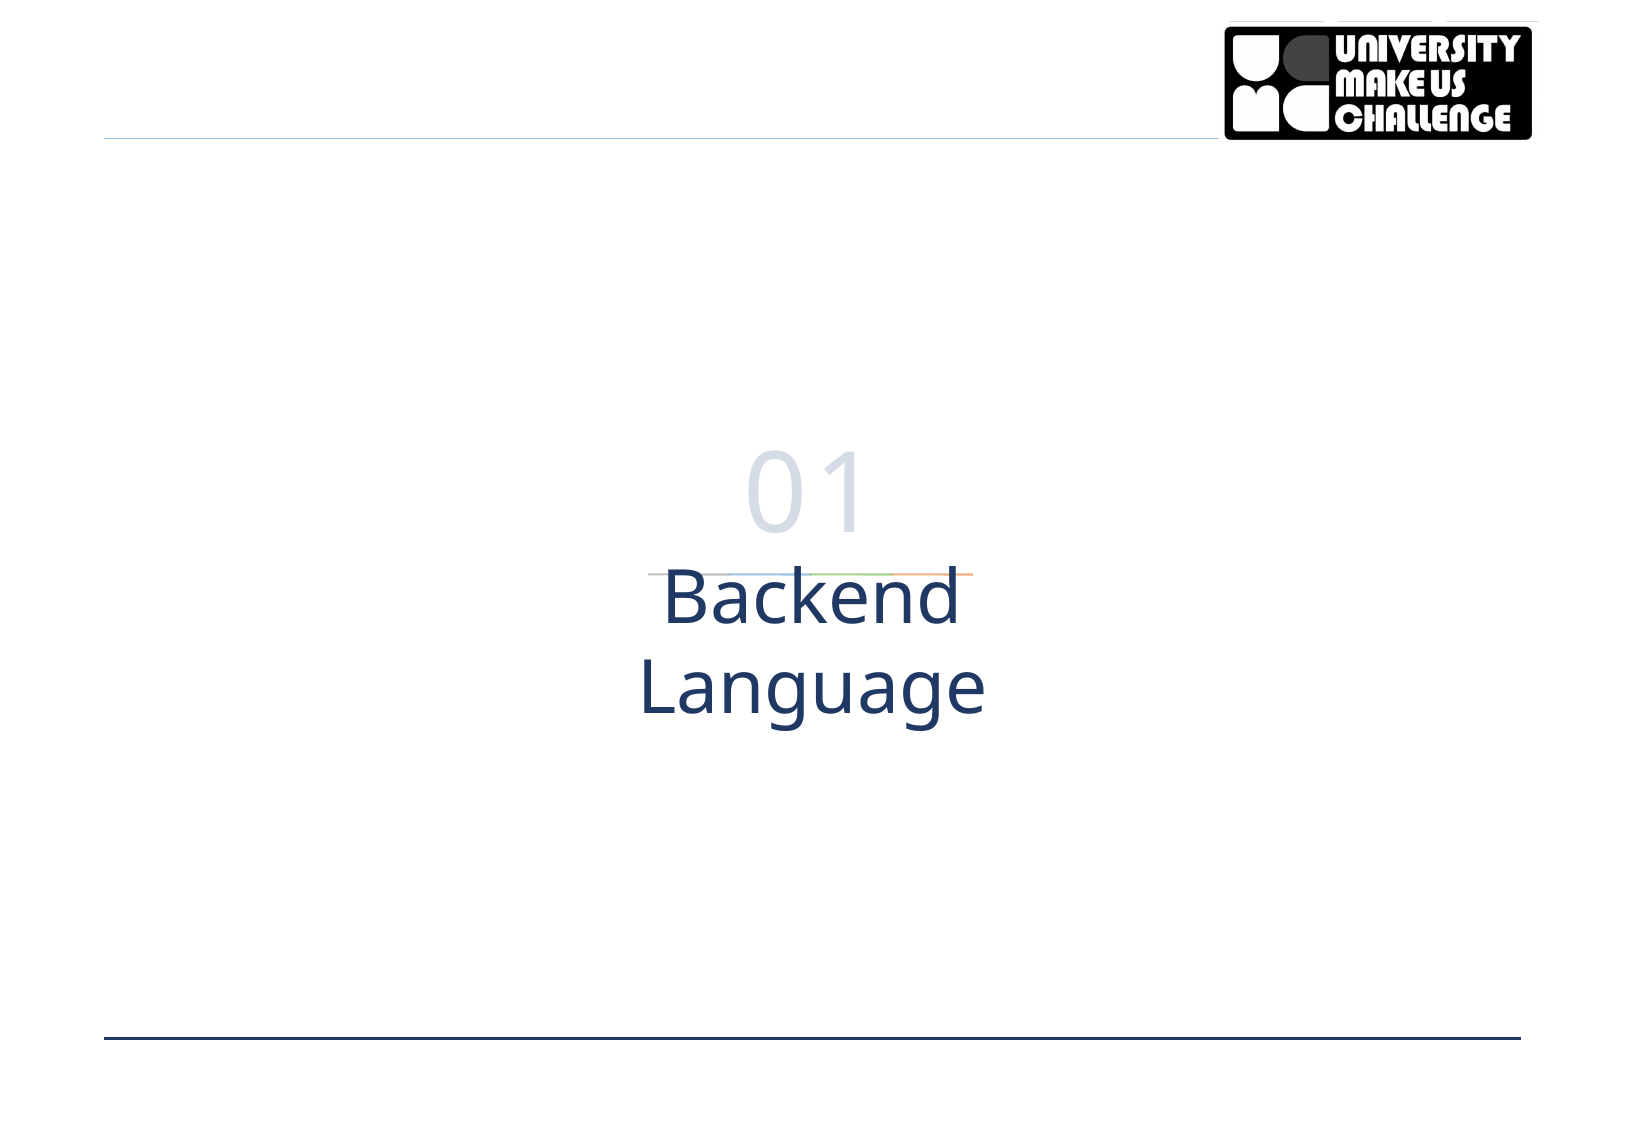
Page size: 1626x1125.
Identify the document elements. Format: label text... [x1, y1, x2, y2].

picture [1219, 20, 1540, 144]
text_box Backend Language [482, 541, 1142, 737]
text_box 01 [698, 412, 925, 541]
